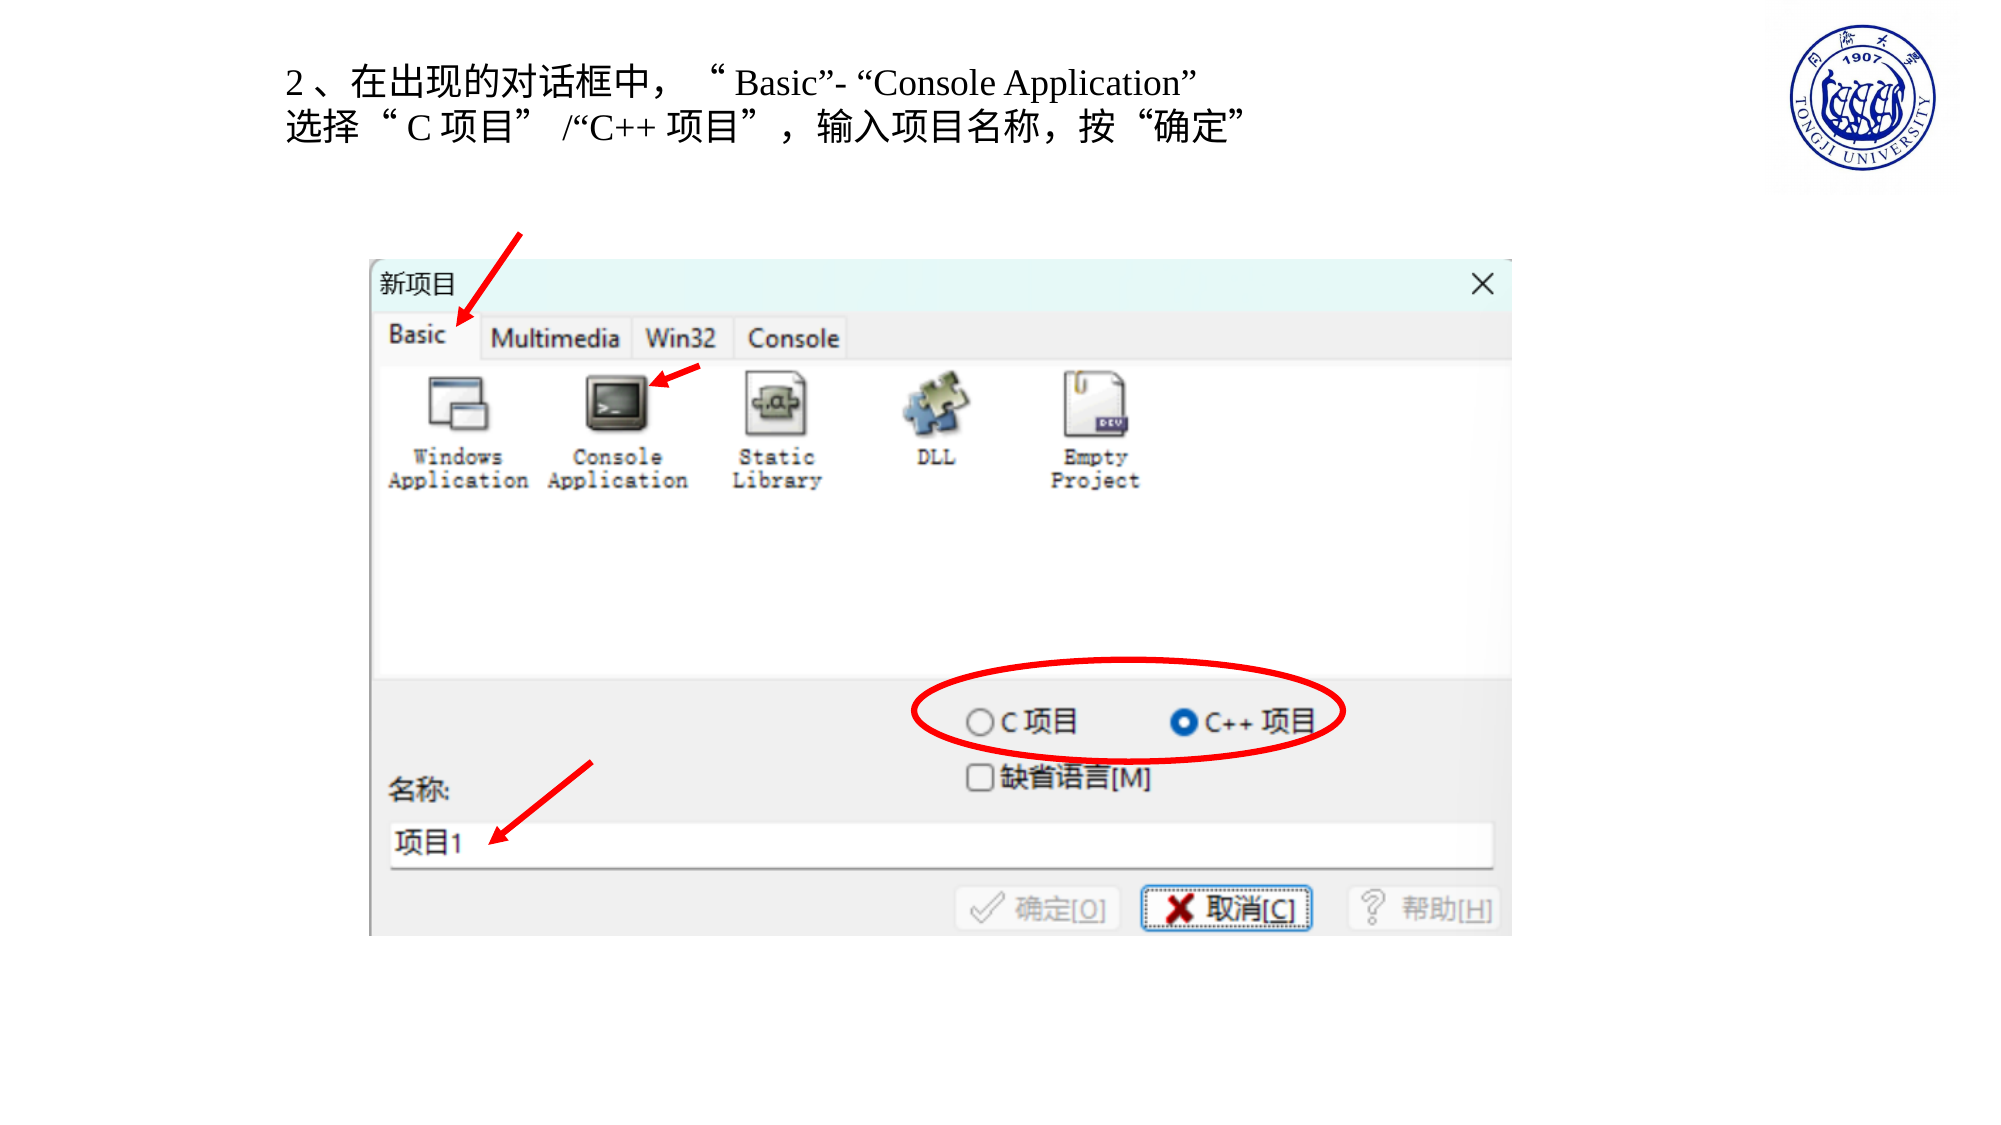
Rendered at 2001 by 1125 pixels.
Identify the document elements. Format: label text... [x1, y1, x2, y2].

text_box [648, 365, 700, 387]
text_box 2、在出现的对话框中，“Basic”- “Console Application” 选择“C项目”/“C++项目”，输入项目名称，按“确定” [270, 50, 1367, 156]
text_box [487, 761, 592, 846]
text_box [455, 232, 521, 328]
picture [369, 259, 1512, 937]
picture [1765, 0, 1960, 195]
